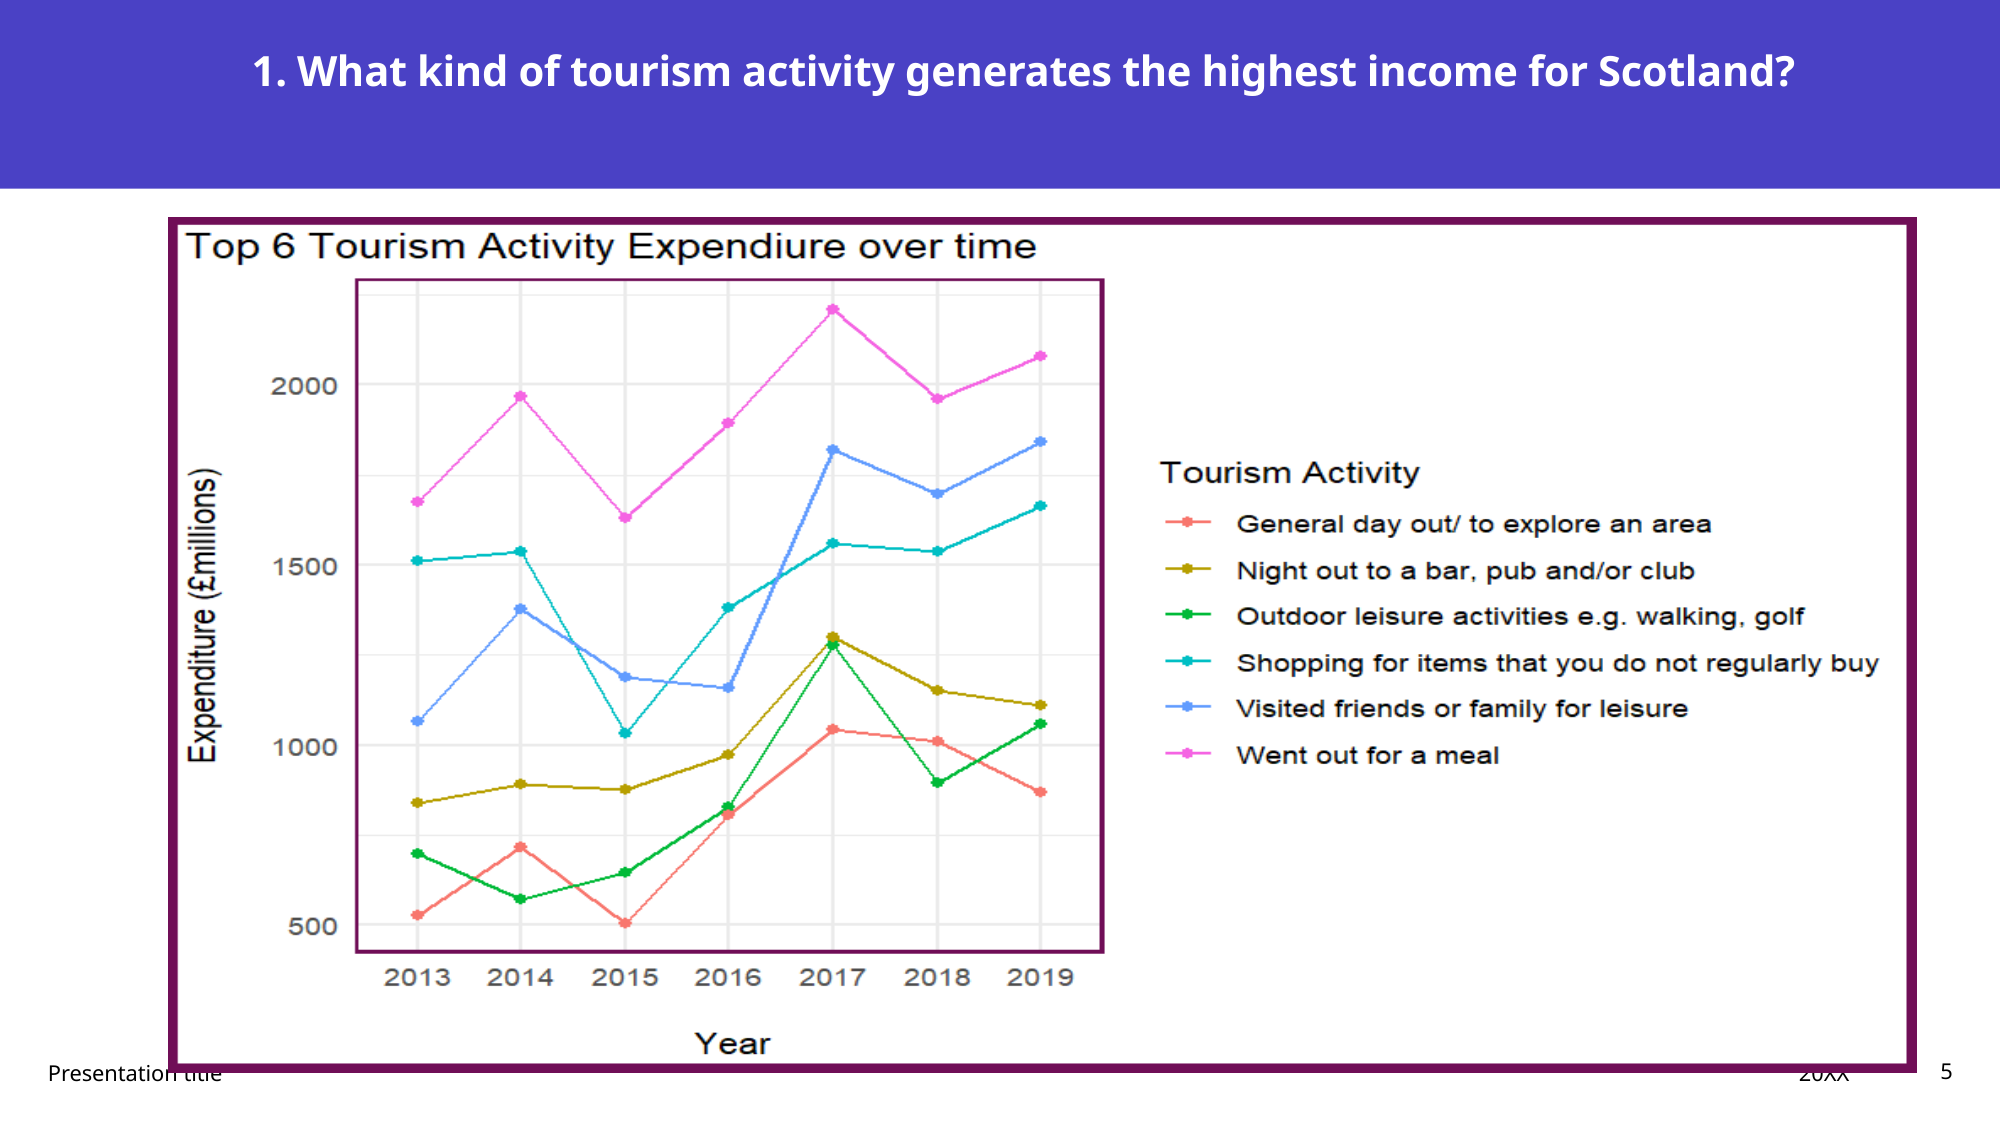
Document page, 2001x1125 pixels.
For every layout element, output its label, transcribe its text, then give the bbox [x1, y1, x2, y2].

slide_number 5 [1864, 1042, 1968, 1103]
picture [168, 217, 1917, 1073]
footer Presentation title [33, 1042, 827, 1103]
slide_number 20XX [1150, 1073, 1864, 1103]
title 1. What kind of tourism activity generates the highest income for Scotland? [204, 31, 1852, 159]
